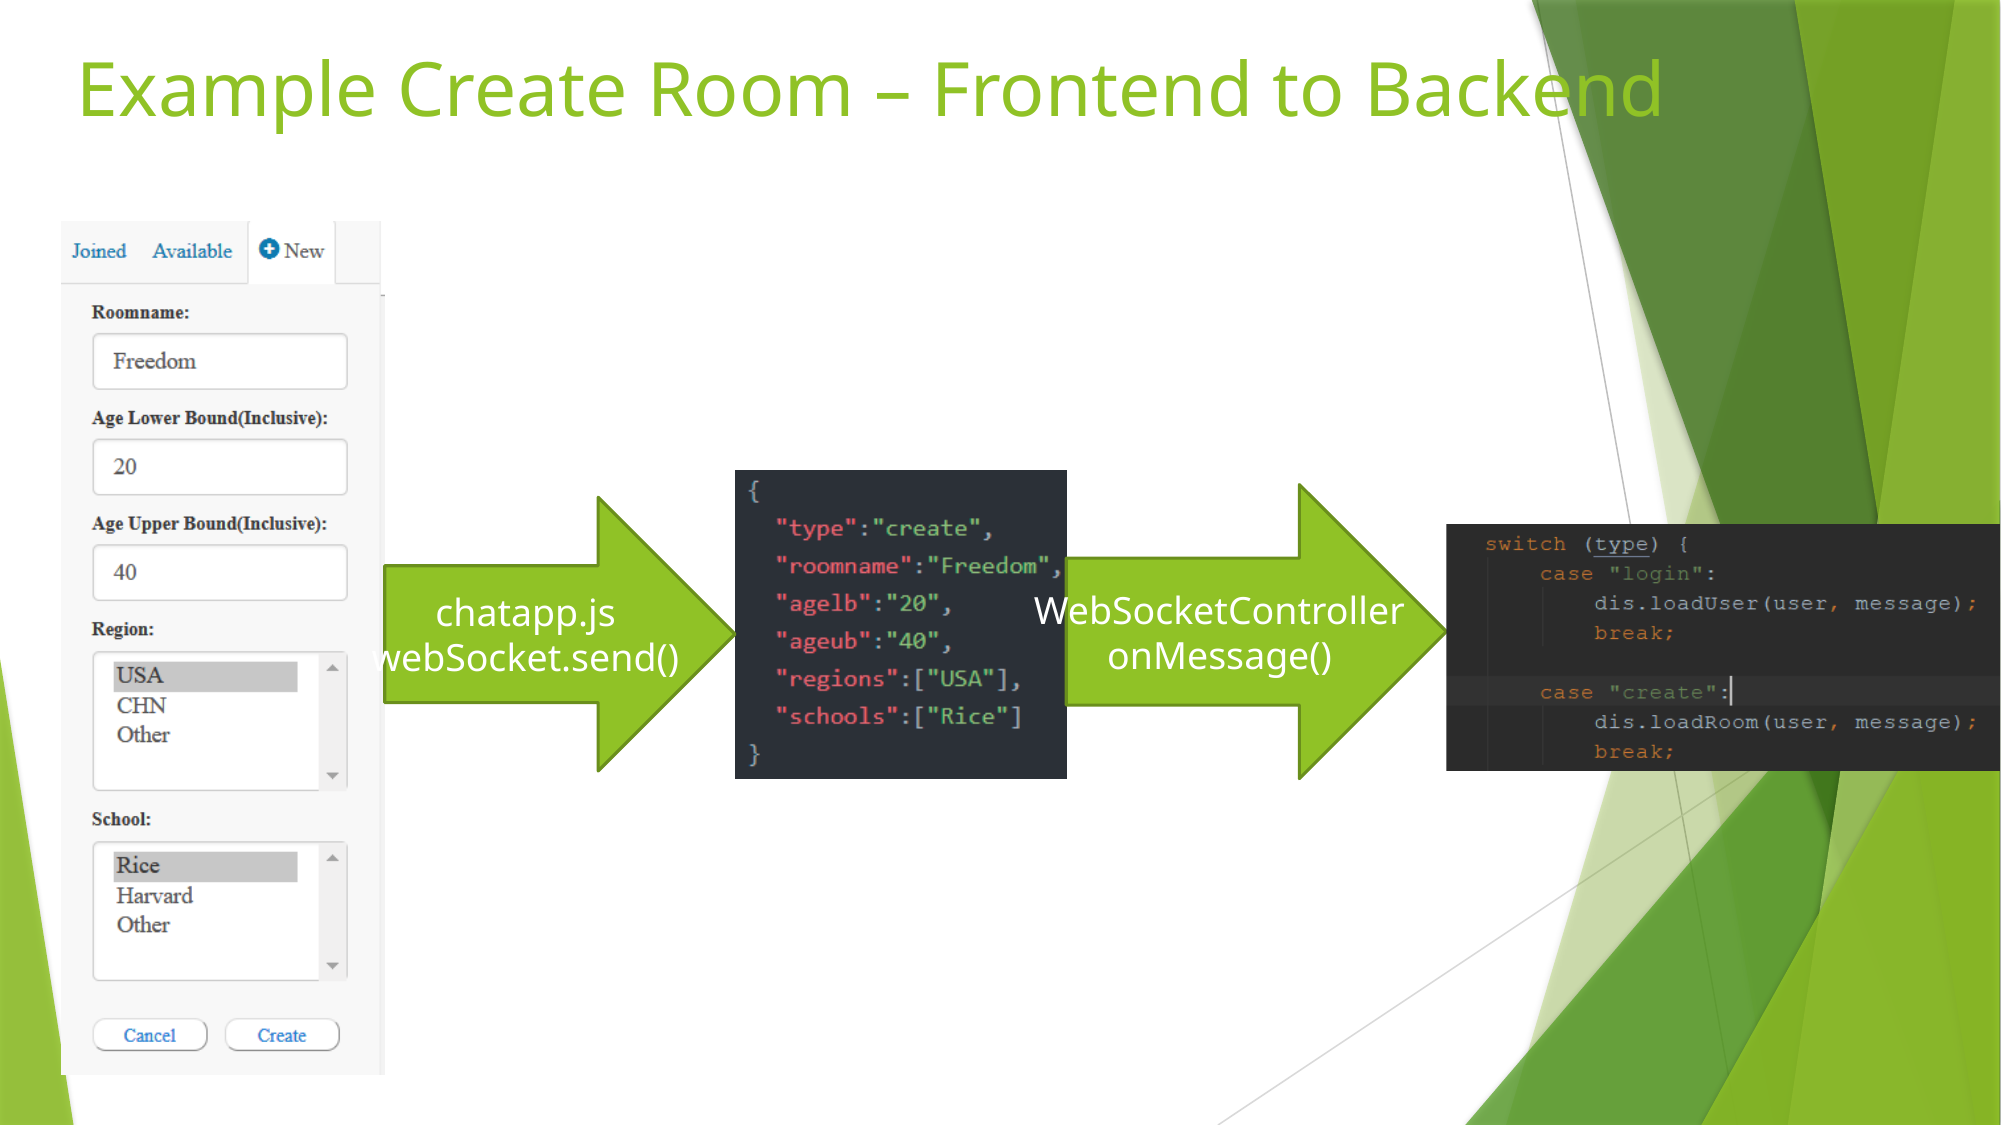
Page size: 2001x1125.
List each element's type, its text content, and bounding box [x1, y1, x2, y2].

picture [1445, 523, 2000, 772]
text_box chatapp.js webSocket.send() [390, 495, 729, 773]
picture [734, 470, 1067, 780]
picture [61, 220, 386, 1075]
text_box WebSocketController onMessage() [1072, 483, 1441, 781]
title Example Create Room – Frontend to Backend [61, 34, 1697, 251]
